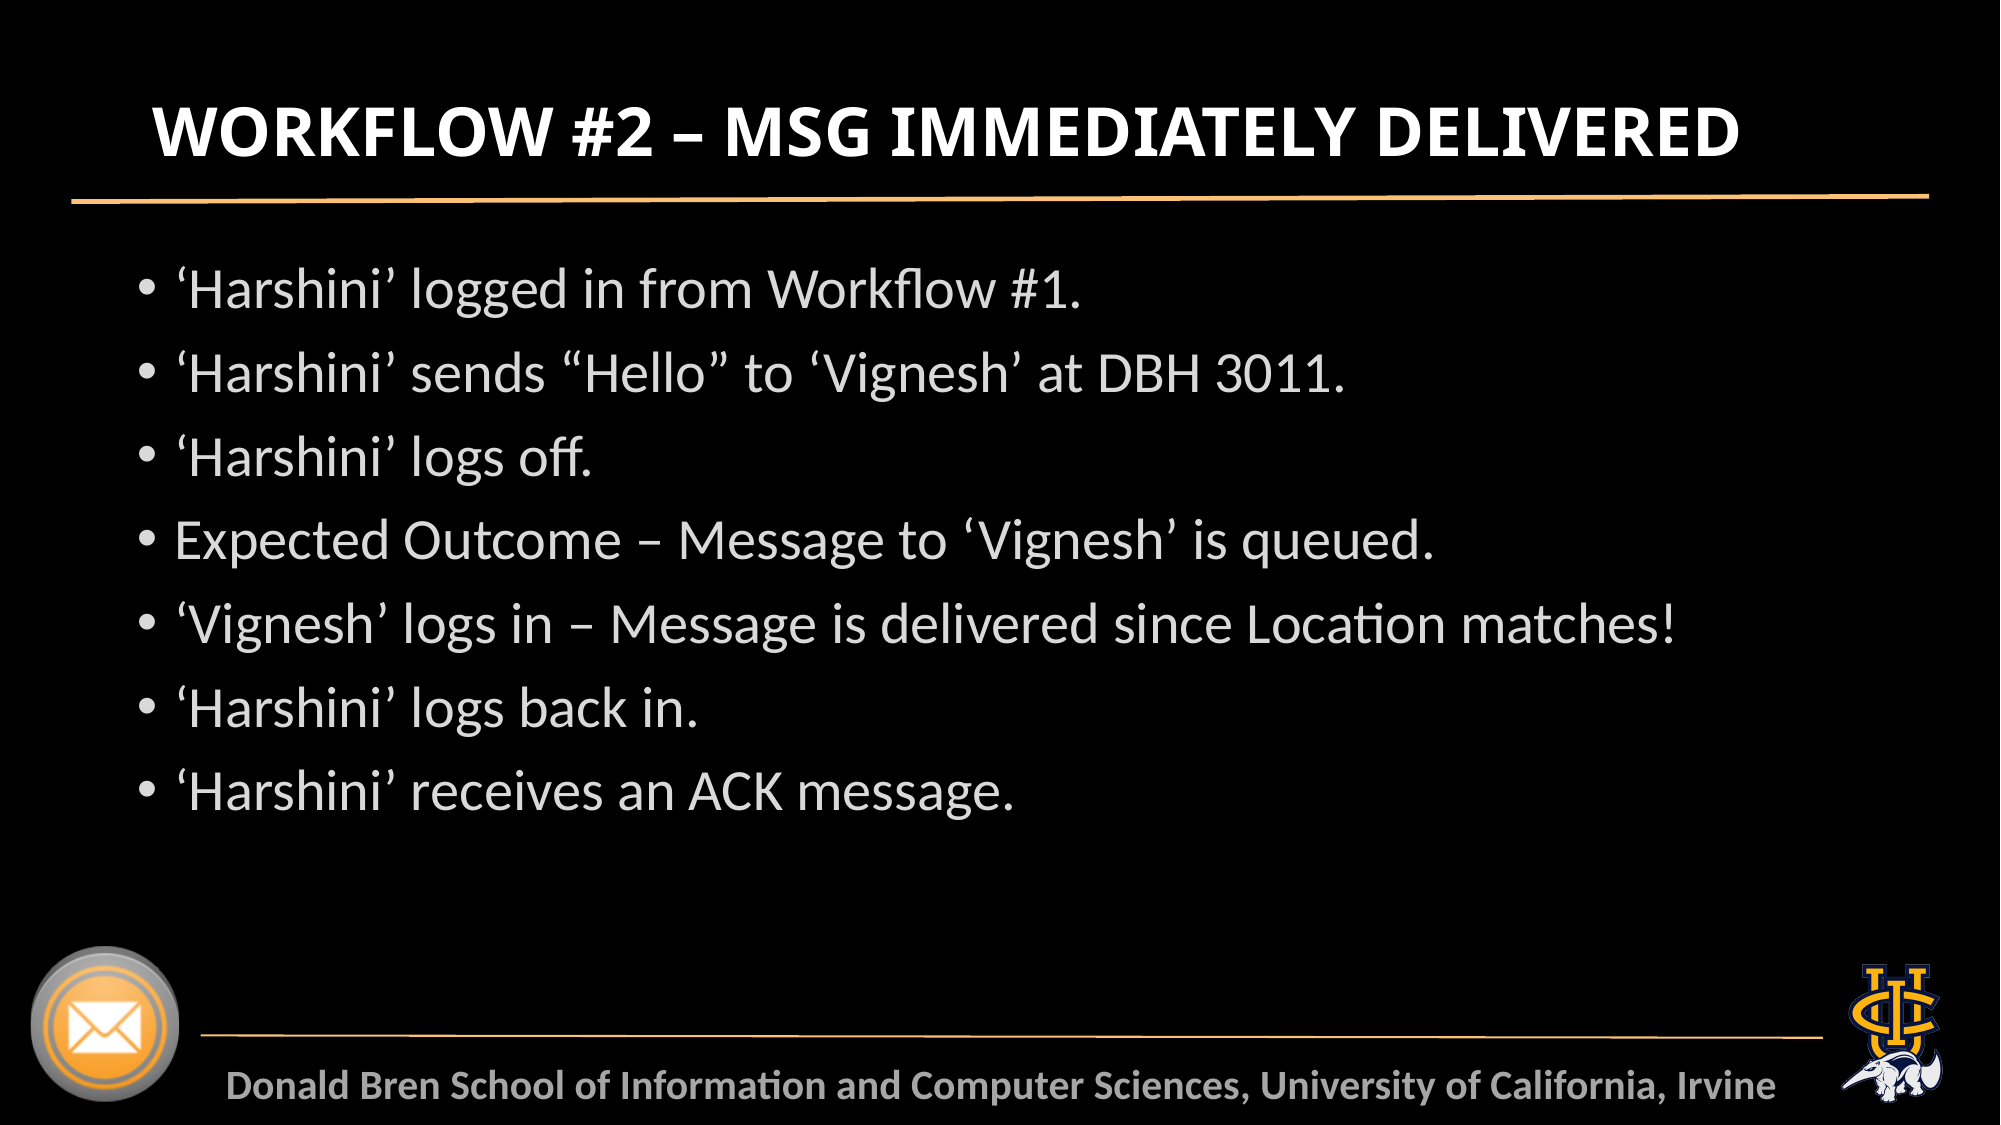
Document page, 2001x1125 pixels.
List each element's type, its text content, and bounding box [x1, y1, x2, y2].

text_box Donald Bren School of Information and Computer Sciences, University of California, Irvine [211, 1050, 1823, 1116]
title WORKFLOW #2 – MSG IMMEDIATELY DELIVERED [137, 202, 1863, 210]
title WORKFLOW #2 – MSG IMMEDIATELY DELIVERED [137, 59, 1863, 196]
picture [20, 939, 190, 1109]
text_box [71, 196, 1930, 202]
picture [1791, 959, 1992, 1109]
list ‘Harshini’ logged in from Workflow #1. ‘Harshini’ sends “Hello” to ‘Vignesh’ at DBH 3011. ‘Harshini’ logs off. Expected Outcome – Message to ‘Vignesh’ is queued. ‘Vignesh’ logs in – Message is delivered since Location matches! ‘Harshini’ logs back in. ‘Harshini’ receives an ACK message. [121, 251, 1847, 1046]
